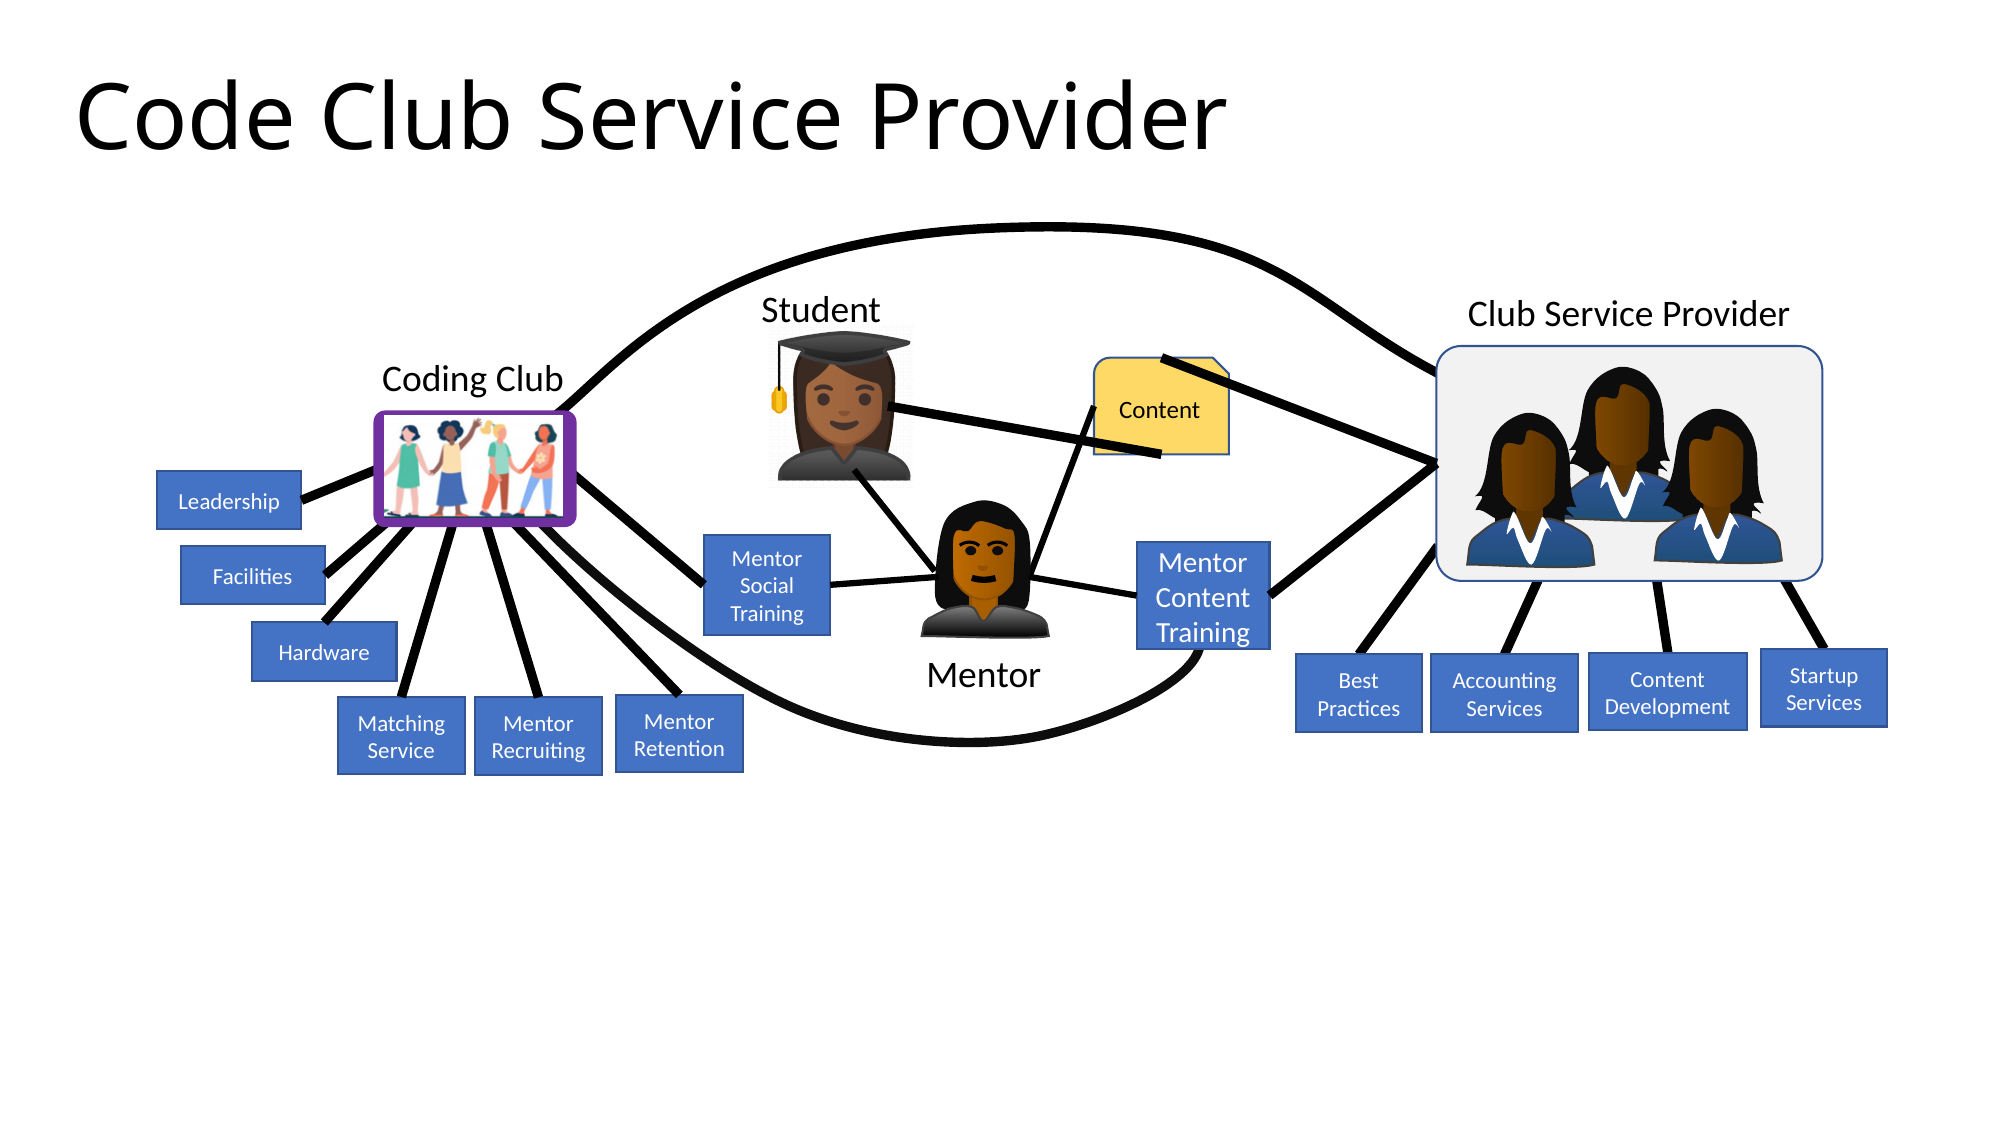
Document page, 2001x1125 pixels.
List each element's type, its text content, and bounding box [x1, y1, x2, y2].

text_box Mentor Retention [615, 694, 744, 773]
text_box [1504, 581, 1552, 655]
text_box Content [1092, 356, 1230, 456]
text_box Club Service Provider [1453, 281, 1806, 342]
text_box Hardware [251, 621, 398, 682]
text_box [749, 225, 1435, 403]
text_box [301, 462, 373, 501]
text_box Mentor [911, 642, 1057, 703]
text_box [498, 506, 680, 695]
text_box Coding Club [367, 346, 580, 406]
text_box Student [746, 277, 896, 338]
text_box Mentor Recruiting [474, 696, 603, 776]
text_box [1228, 405, 1437, 464]
text_box Mentor Social Training [703, 534, 831, 636]
text_box Leadership [156, 470, 302, 530]
title Code Club Service Provider [59, 50, 1785, 189]
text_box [478, 528, 539, 698]
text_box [854, 469, 935, 572]
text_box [1436, 345, 1823, 581]
text_box [680, 585, 1200, 744]
text_box [560, 278, 768, 417]
text_box Content Development [1588, 652, 1748, 731]
text_box Matching Service [337, 696, 466, 775]
text_box Mentor Content Training [1136, 541, 1271, 650]
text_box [921, 500, 1049, 638]
text_box Best Practices [1295, 653, 1423, 733]
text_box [1029, 454, 1162, 577]
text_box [1654, 581, 1668, 653]
text_box Startup Services [1760, 648, 1888, 728]
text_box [830, 576, 939, 585]
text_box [1269, 463, 1437, 596]
picture [768, 324, 914, 488]
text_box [373, 410, 577, 528]
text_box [1776, 566, 1825, 650]
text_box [1358, 581, 1439, 655]
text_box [577, 461, 704, 585]
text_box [324, 484, 447, 623]
text_box Facilities [180, 545, 324, 605]
text_box Accounting Services [1430, 653, 1579, 733]
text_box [1029, 576, 1137, 596]
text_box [401, 528, 465, 697]
